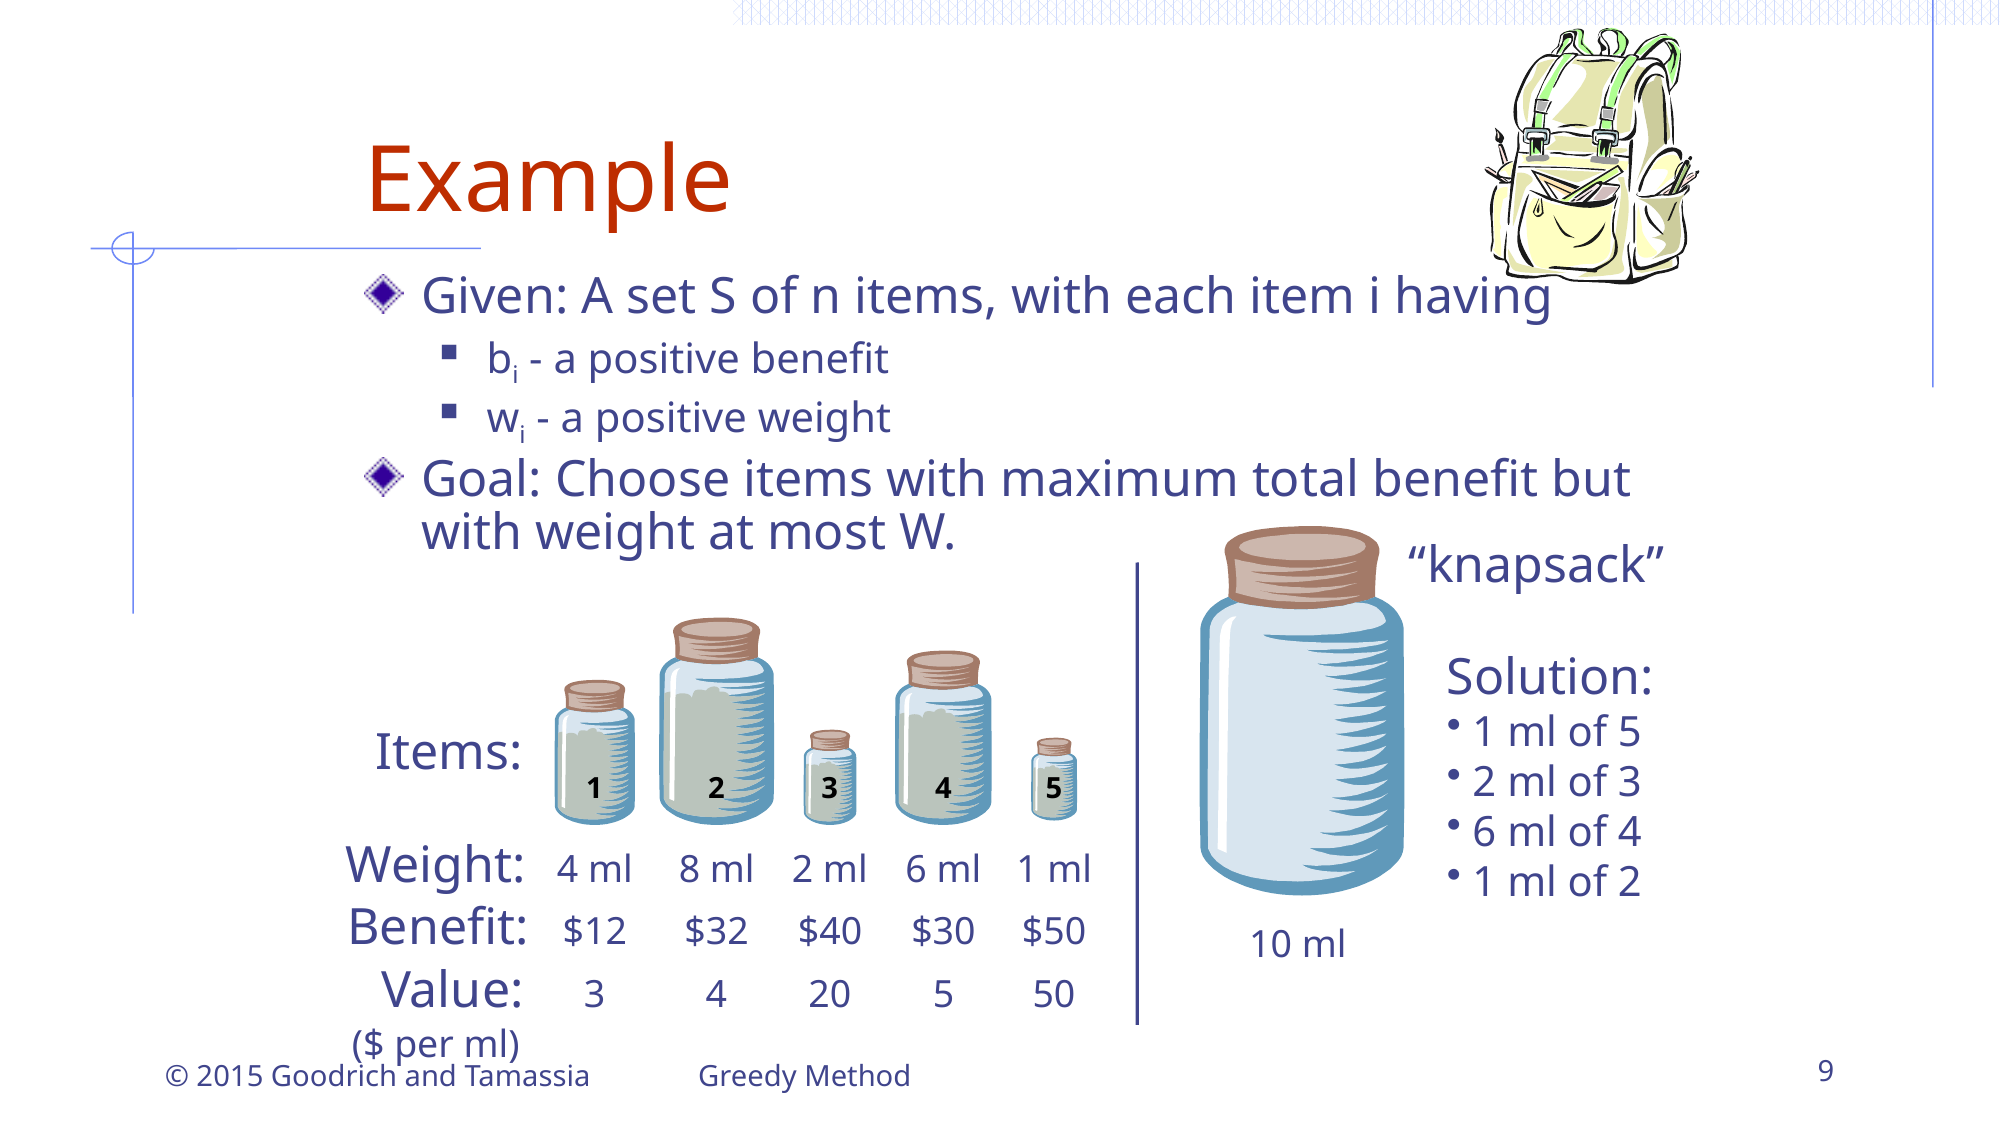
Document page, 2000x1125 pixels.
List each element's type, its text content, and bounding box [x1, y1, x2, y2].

picture [364, 274, 404, 314]
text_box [1199, 525, 1405, 973]
text_box 5 [918, 962, 970, 1023]
text_box ($ per ml) [337, 1012, 535, 1073]
picture [658, 616, 775, 826]
text_box Items: [360, 712, 538, 788]
text_box Value: [366, 949, 539, 1025]
text_box “knapsack” [1403, 524, 1680, 600]
title Example [349, 50, 1479, 238]
text_box $50 [1007, 899, 1101, 960]
text_box Benefit: [332, 887, 544, 963]
text_box $40 [783, 899, 878, 960]
text_box $30 [896, 899, 991, 960]
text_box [1484, 24, 1703, 288]
picture [364, 457, 404, 497]
picture [553, 679, 636, 826]
list Given: A set S of n items, with each item i having bi - a positive benefit wi - a positive weight Goal: Choose items with maximum total benefit but with weight at most W. [349, 262, 1700, 1013]
text_box 20 [793, 962, 867, 1023]
text_box 8 ml [663, 837, 770, 898]
text_box $12 [547, 899, 642, 960]
text_box 50 [1017, 962, 1091, 1023]
text_box 4 ml [542, 837, 648, 898]
text_box $32 [669, 899, 764, 960]
text_box 6 ml [890, 837, 997, 898]
picture [803, 729, 857, 826]
text_box 1 ml [1001, 837, 1107, 898]
picture [1030, 737, 1078, 821]
picture [894, 649, 993, 826]
text_box Weight: [331, 824, 541, 900]
text_box 2 ml [777, 837, 883, 898]
text_box Solution: 1 ml of 5 2 ml of 3 6 ml of 4 1 ml of 2 [1432, 637, 1670, 913]
text_box 4 [690, 962, 742, 1023]
text_box 3 [569, 962, 621, 1023]
footer Greedy Method [682, 1024, 1317, 1101]
slide_number 9 [1432, 1024, 1850, 1101]
